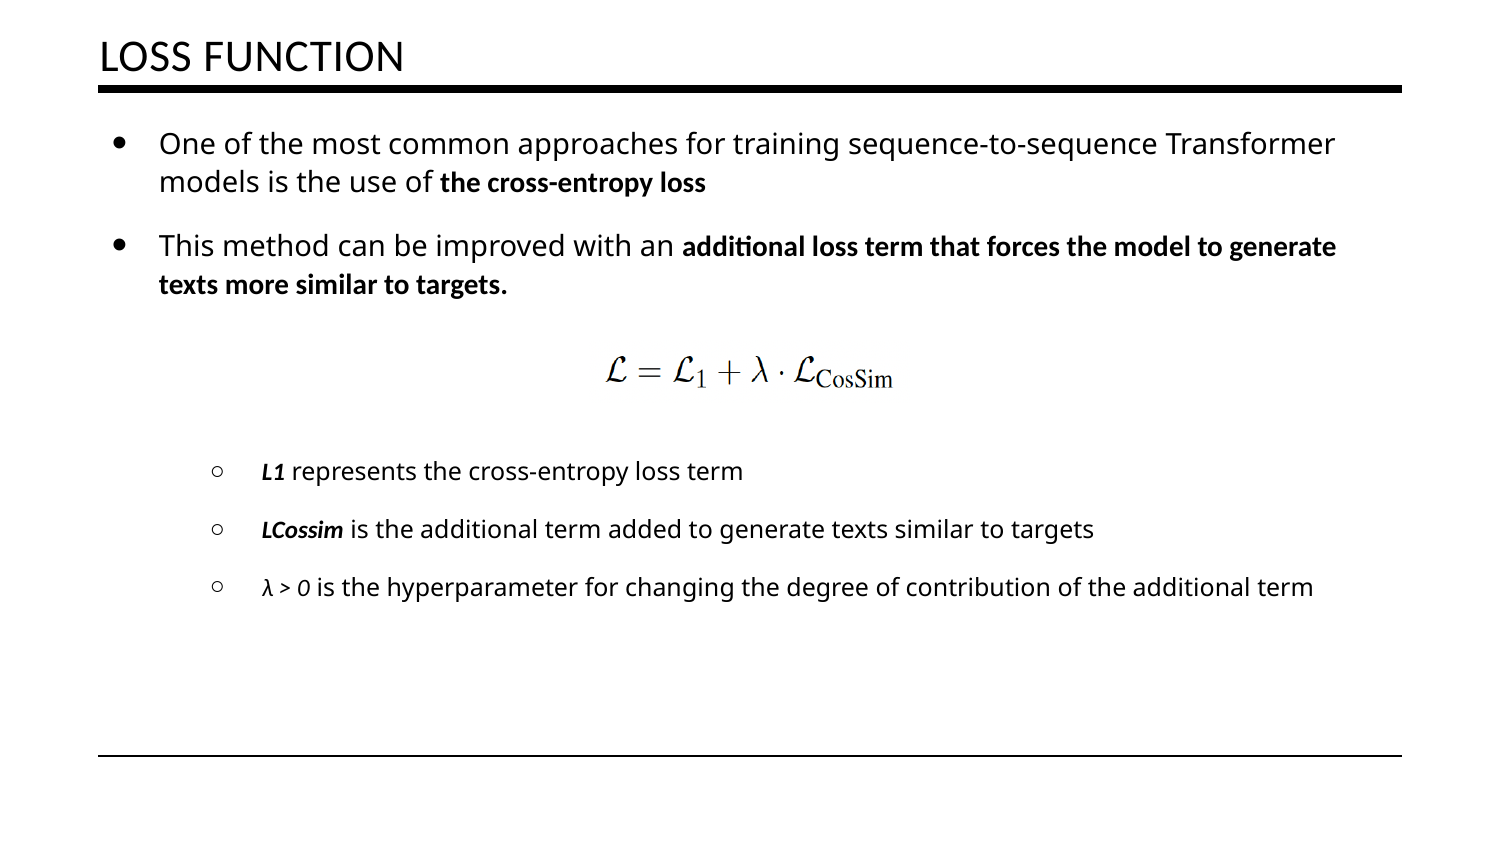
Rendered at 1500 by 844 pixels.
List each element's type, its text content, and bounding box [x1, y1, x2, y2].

picture [589, 340, 910, 403]
text_box Loss function [84, 10, 1398, 96]
list One of the most common approaches for training sequence-to-sequence Transformer models is the use of the cross-entropy loss This method can be improved with an additional loss term that forces the model to generate texts more similar to targets. L1 represents the cross-entropy loss term LCossim is the additional term added to generate texts similar to targets λ > 0 is the hyperparameter for changing the degree of contribution of the additional term [96, 106, 1398, 737]
